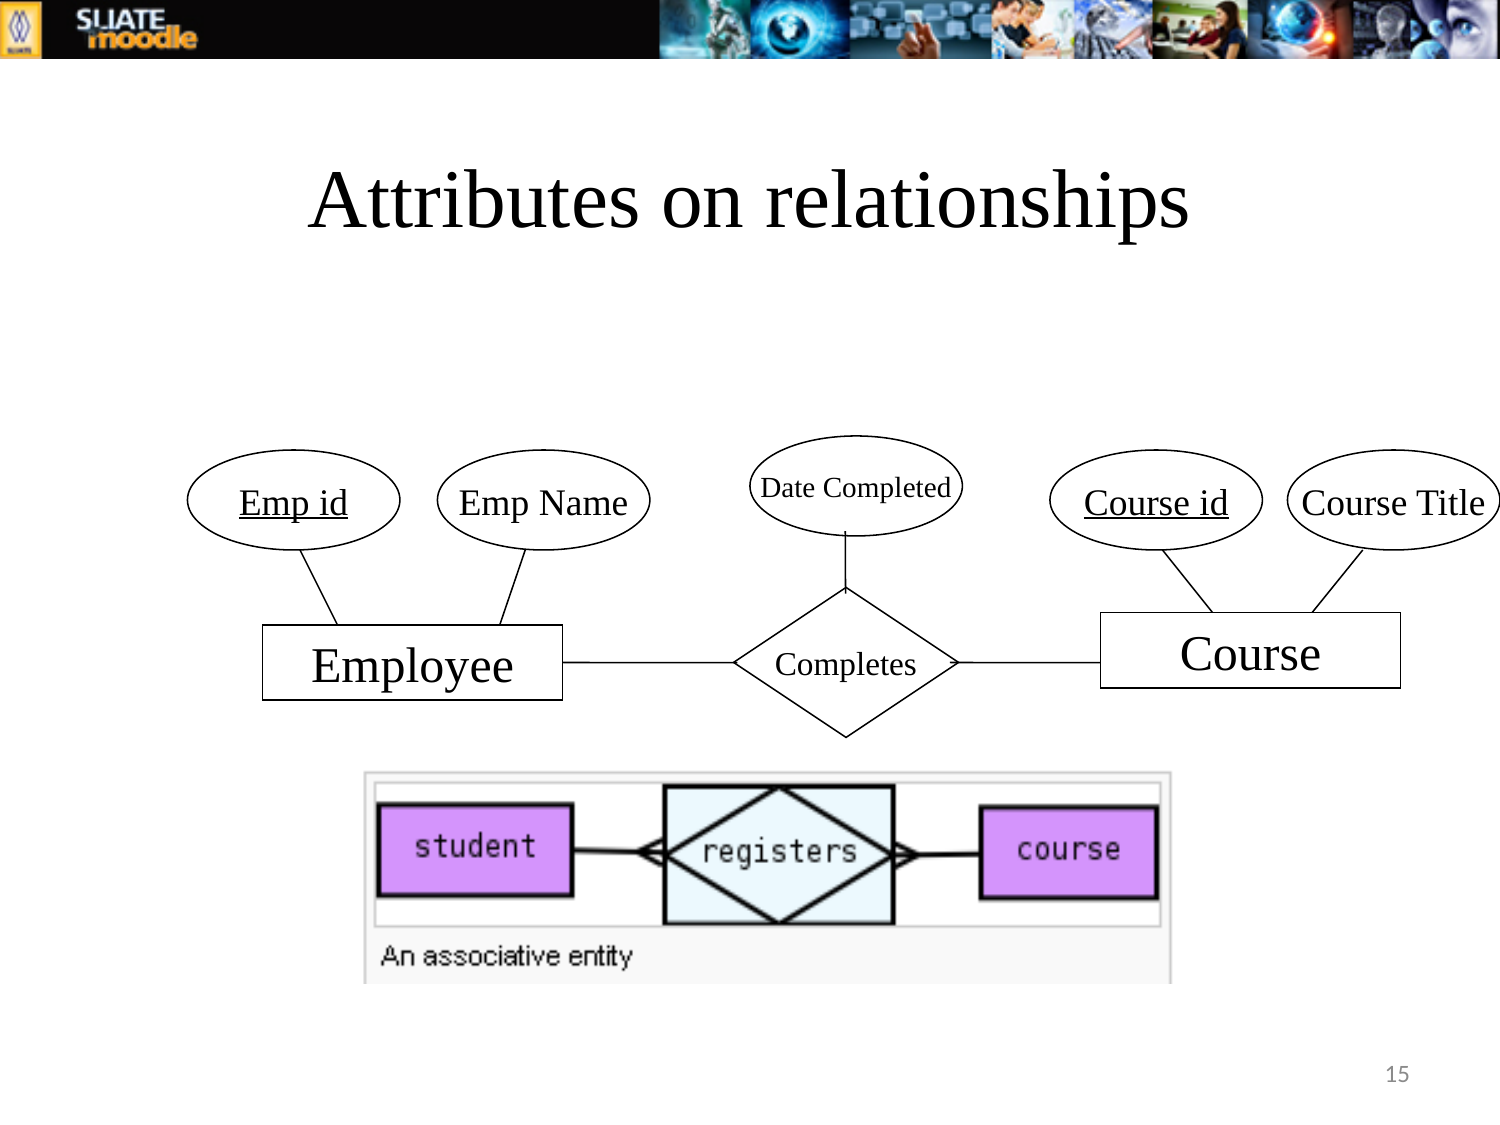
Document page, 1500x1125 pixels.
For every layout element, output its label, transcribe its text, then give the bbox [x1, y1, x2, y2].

text_box Course id [1049, 450, 1263, 550]
picture [0, 0, 1500, 59]
text_box Date Completed [749, 435, 963, 536]
text_box Course Title [1287, 450, 1500, 550]
text_box Emp id [187, 450, 400, 550]
text_box Emp Name [437, 450, 650, 550]
text_box Course [1100, 612, 1401, 688]
title Attributes on relationships [75, 99, 1425, 288]
text_box Employee [262, 624, 563, 701]
picture [362, 762, 1176, 984]
text_box Completes [733, 587, 959, 738]
slide_number 15 [1074, 1042, 1425, 1103]
